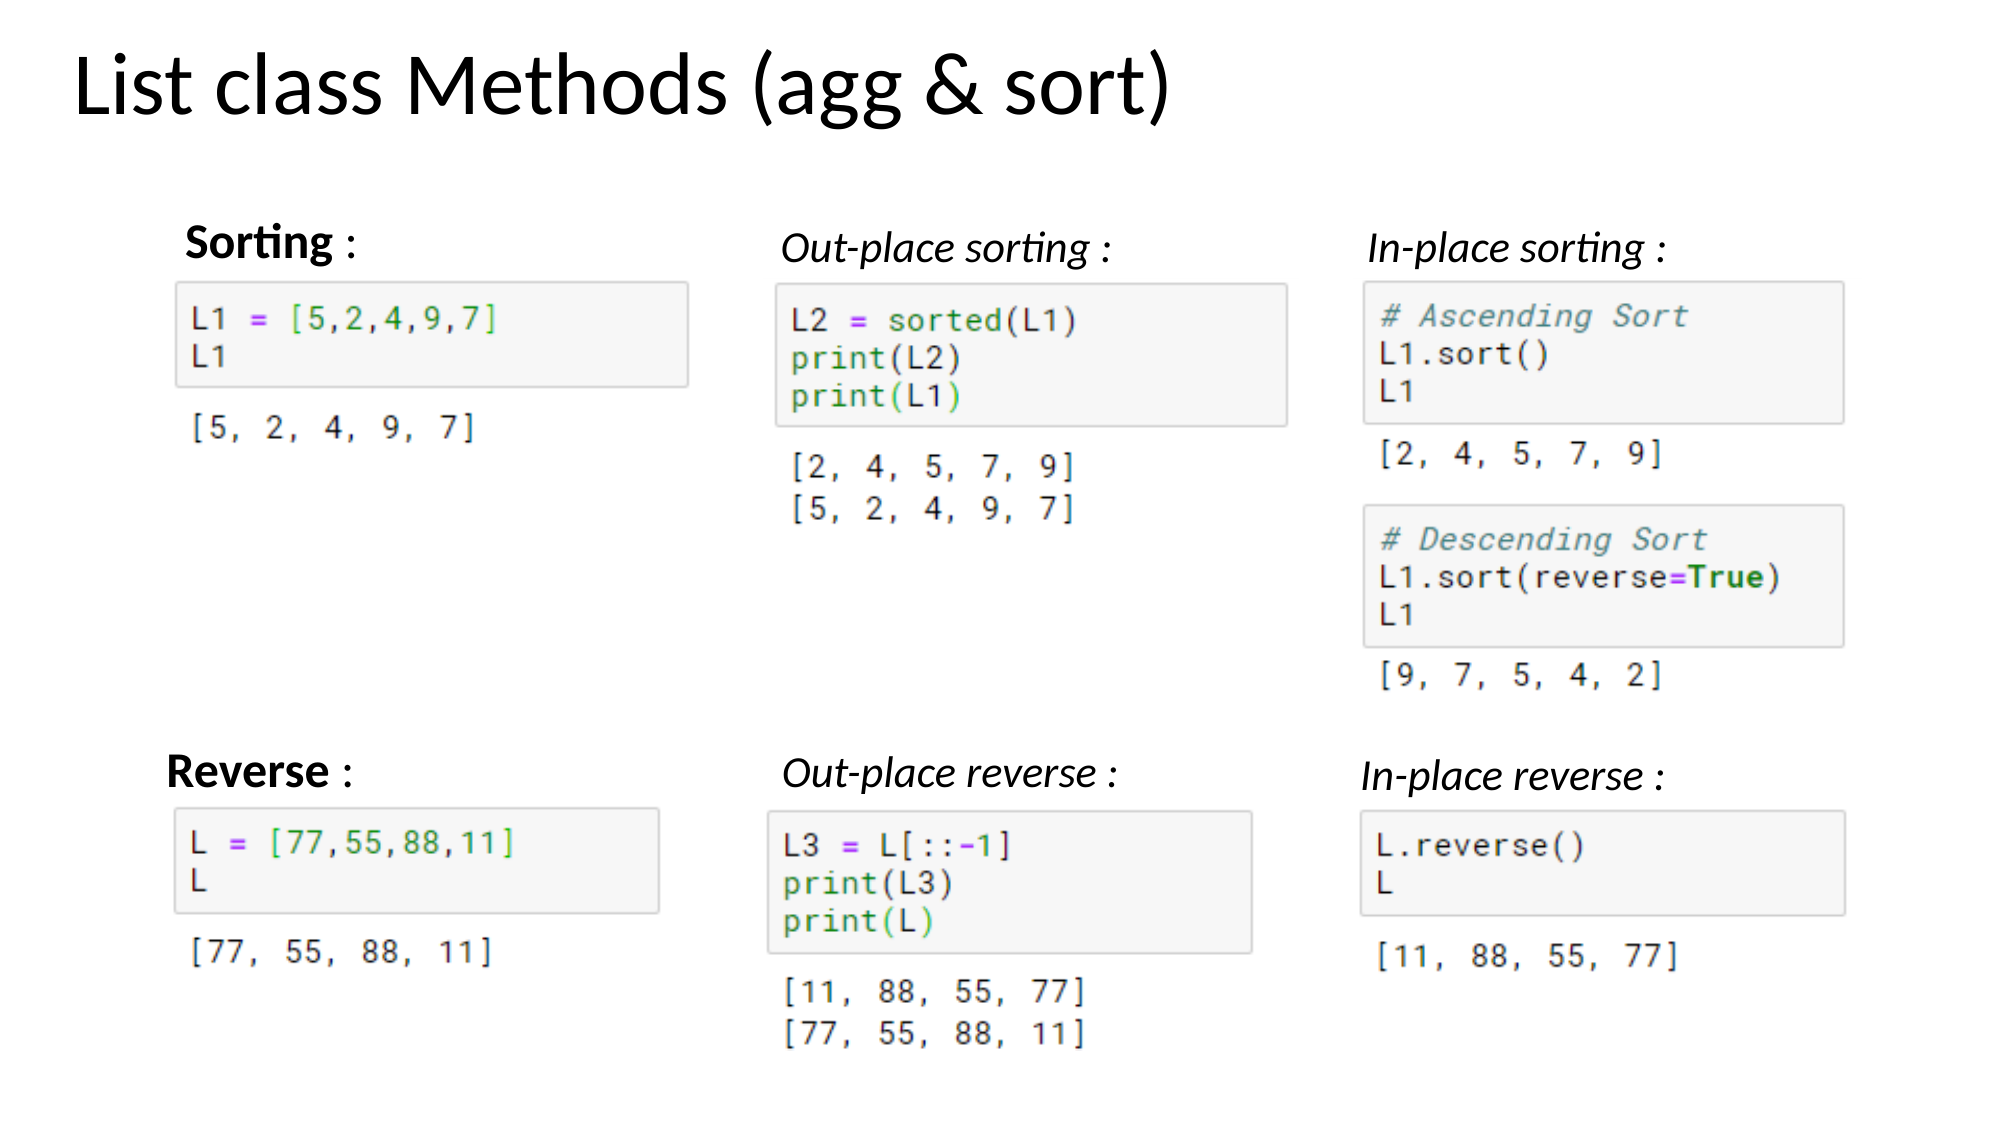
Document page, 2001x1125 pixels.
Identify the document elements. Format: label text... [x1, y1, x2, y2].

text_box List class Methods (agg & sort) [58, 18, 1492, 140]
text_box In-place sorting : [1352, 210, 1739, 279]
picture [754, 794, 1268, 1051]
text_box Out-place reverse : [767, 735, 1213, 794]
picture [763, 277, 1299, 543]
text_box Out-place sorting : [765, 210, 1212, 277]
text_box Reverse : [151, 730, 538, 806]
picture [163, 269, 700, 462]
picture [1351, 802, 1855, 982]
picture [166, 793, 673, 980]
picture [1353, 277, 1862, 703]
text_box Sorting : [159, 201, 468, 276]
text_box In-place reverse : [1345, 738, 1791, 807]
